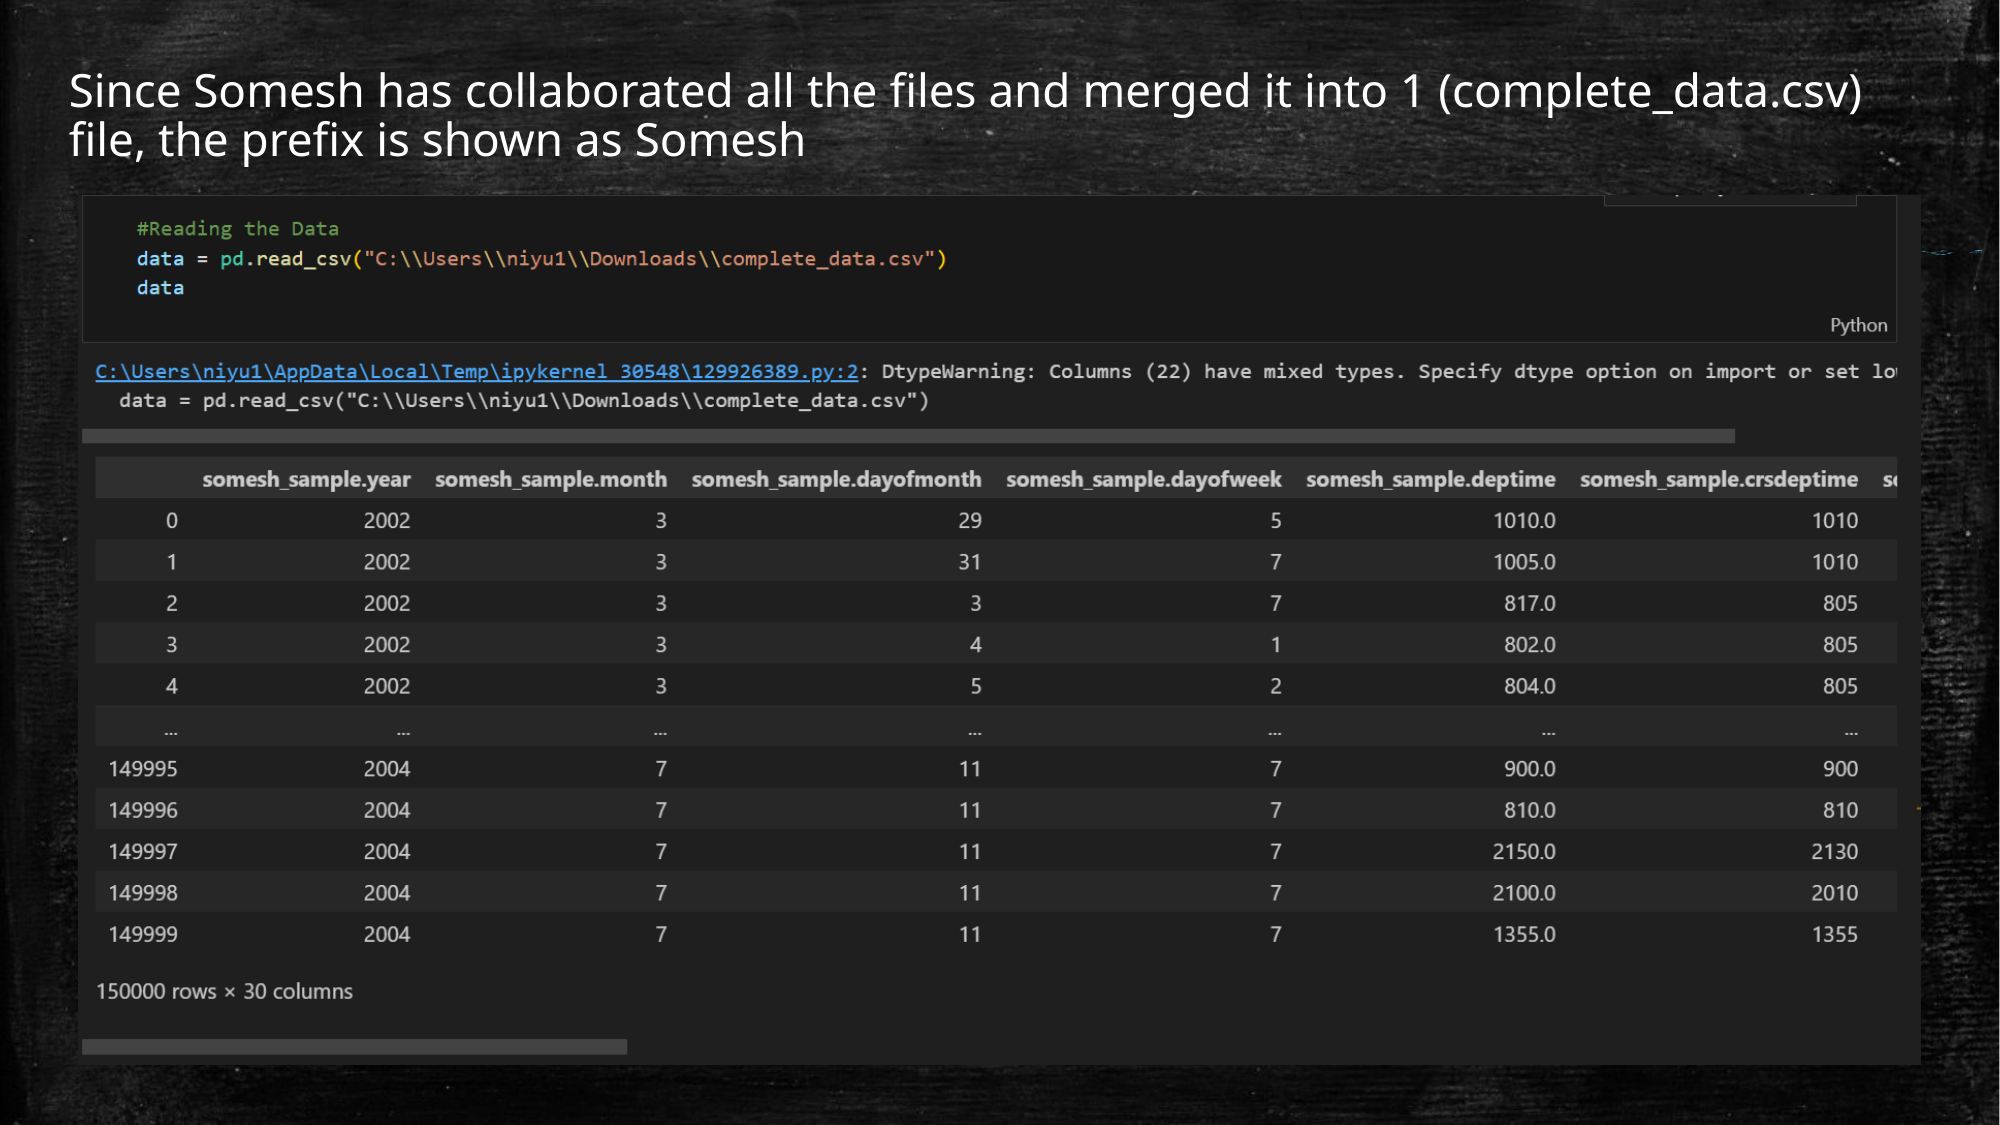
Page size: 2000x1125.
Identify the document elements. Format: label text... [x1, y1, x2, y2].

text_box Since Somesh has collaborated all the files and merged it into 1 (complete_data.csv) file, the prefix is shown as Somesh [53, 60, 1923, 174]
picture [78, 195, 1921, 1065]
